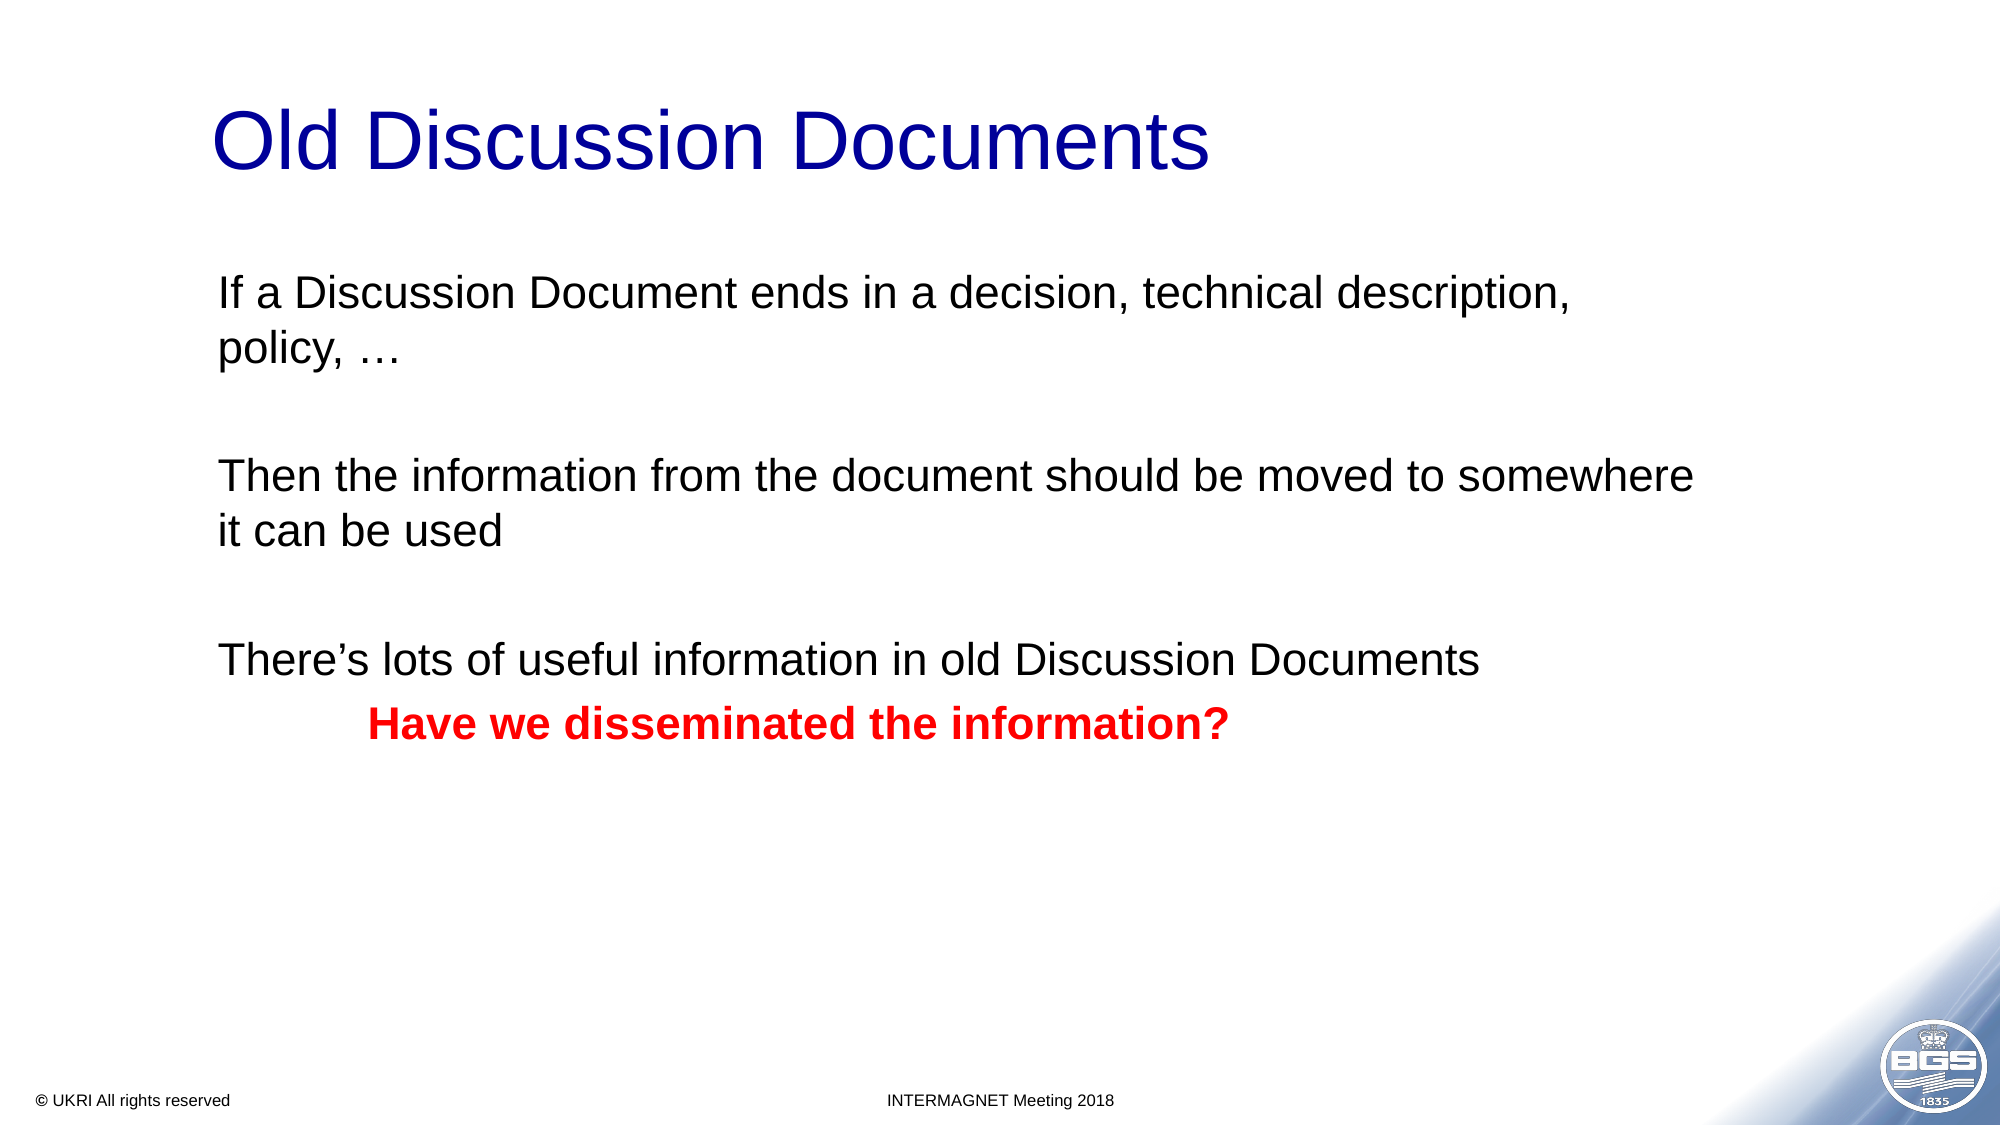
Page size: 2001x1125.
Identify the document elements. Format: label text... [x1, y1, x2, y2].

picture [1661, 887, 2000, 1125]
title Old Discussion Documents [196, 42, 1772, 231]
list If a Discussion Document ends in a decision, technical description, policy, … Then the information from the document should be moved to somewhere it can be used There’s lots of useful information in old Discussion Documents Have we disseminated the information? [193, 255, 1722, 1071]
